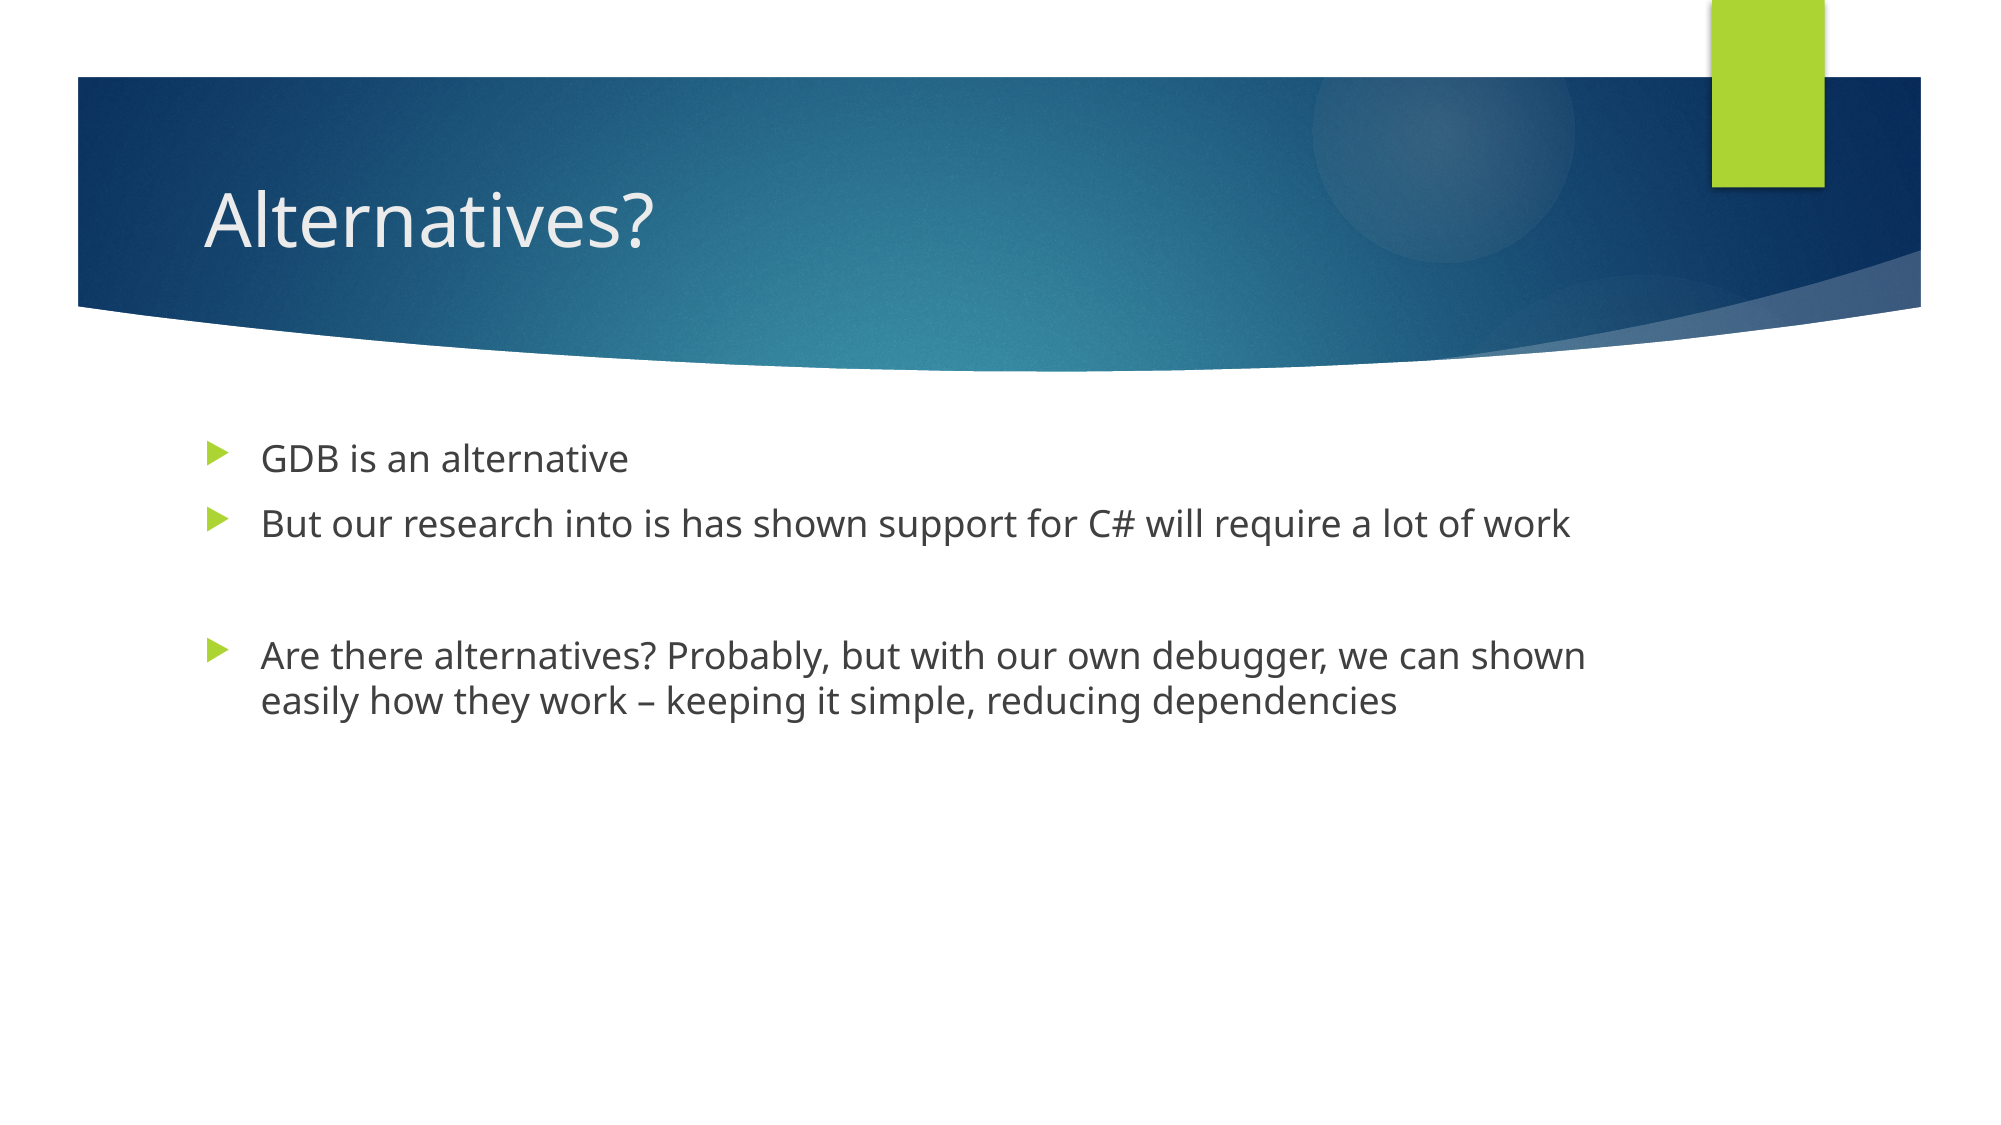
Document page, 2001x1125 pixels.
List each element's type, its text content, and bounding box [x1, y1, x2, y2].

title Alternatives? [189, 159, 1627, 276]
list GDB is an alternative But our research into is has shown support for C# will require a lot of work Are there alternatives? Probably, but with our own debugger, we can shown easily how they work – keeping it simple, reducing dependencies [189, 427, 1627, 988]
